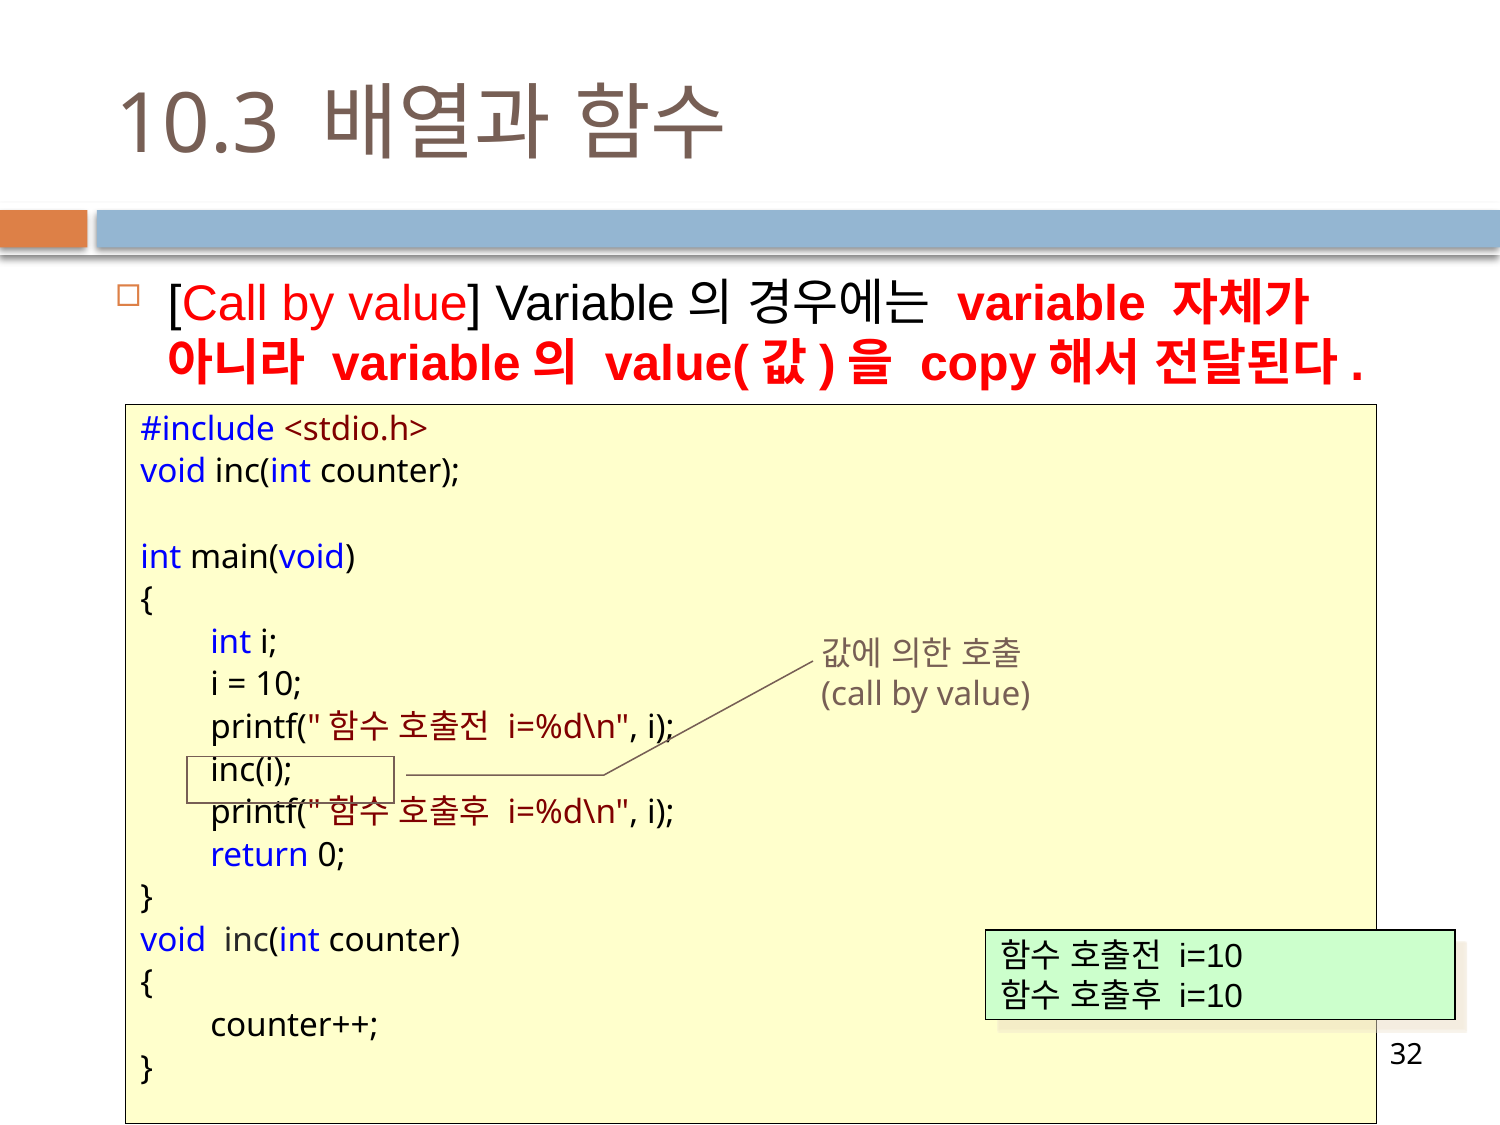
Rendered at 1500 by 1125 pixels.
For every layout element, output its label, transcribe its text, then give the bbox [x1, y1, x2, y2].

slide_number 32 [1021, 1024, 1438, 1085]
list [Call by value] Variable의 경우에는 variable 자체가 아니라 variable의 value(값)을 copy해서 전달된다. [100, 262, 1438, 1000]
text_box 함수 호출전 i=10 함수 호출후 i=10 [985, 929, 1455, 1020]
title 10.3 배열과 함수 [100, 37, 1438, 200]
text_box #include <stdio.h> void inc(int counter); int main(void) { int i; i = 10; printf("함수 호출전 i=%d\n", i); inc(i); printf("함수 호출후 i=%d\n", i); return 0; } void inc(int counter) { counter++; } [125, 404, 1377, 1123]
text_box 값에 의한 호출 (call by value) [806, 624, 1167, 719]
text_box [187, 756, 394, 804]
